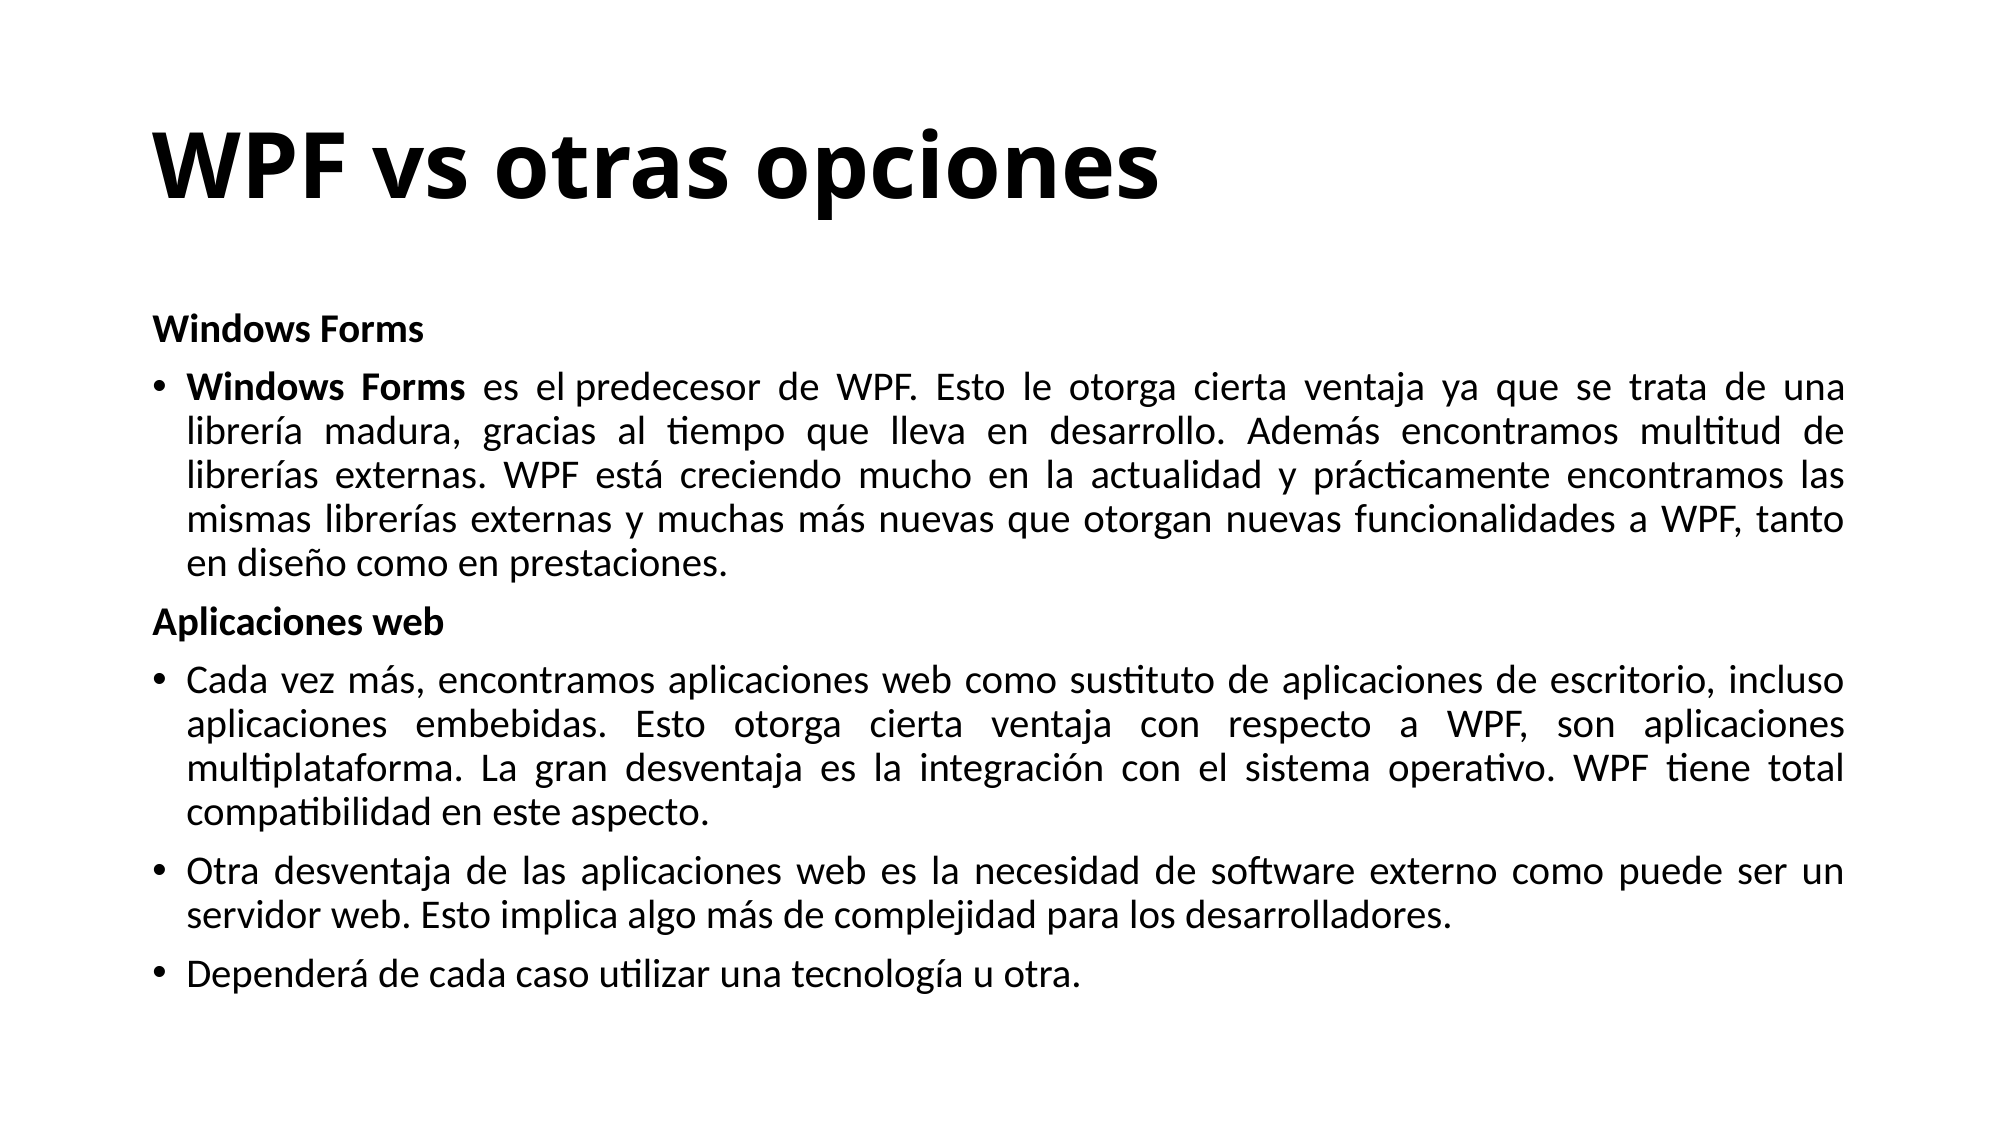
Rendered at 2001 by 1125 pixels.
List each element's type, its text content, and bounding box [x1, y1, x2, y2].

title WPF vs otras opciones [137, 59, 1863, 278]
list Windows Forms Windows Forms es el predecesor de WPF. Esto le otorga cierta ventaja ya que se trata de una librería madura, gracias al tiempo que lleva en desarrollo. Además encontramos multitud de librerías externas. WPF está creciendo mucho en la actualidad y prácticamente encontramos las mismas librerías externas y muchas más nuevas que otorgan nuevas funcionalidades a WPF, tanto en diseño como en prestaciones. Aplicaciones web Cada vez más, encontramos aplicaciones web como sustituto de aplicaciones de escritorio, incluso aplicaciones embebidas. Esto otorga cierta ventaja con respecto a WPF, son aplicaciones multiplataforma. La gran desventaja es la integración con el sistema operativo. WPF tiene total compatibilidad en este aspecto. Otra desventaja de las aplicaciones web es la necesidad de software externo como puede ser un servidor web. Esto implica algo más de complejidad para los desarrolladores. Dependerá de cada caso utilizar una tecnología u otra. [137, 299, 1863, 1014]
